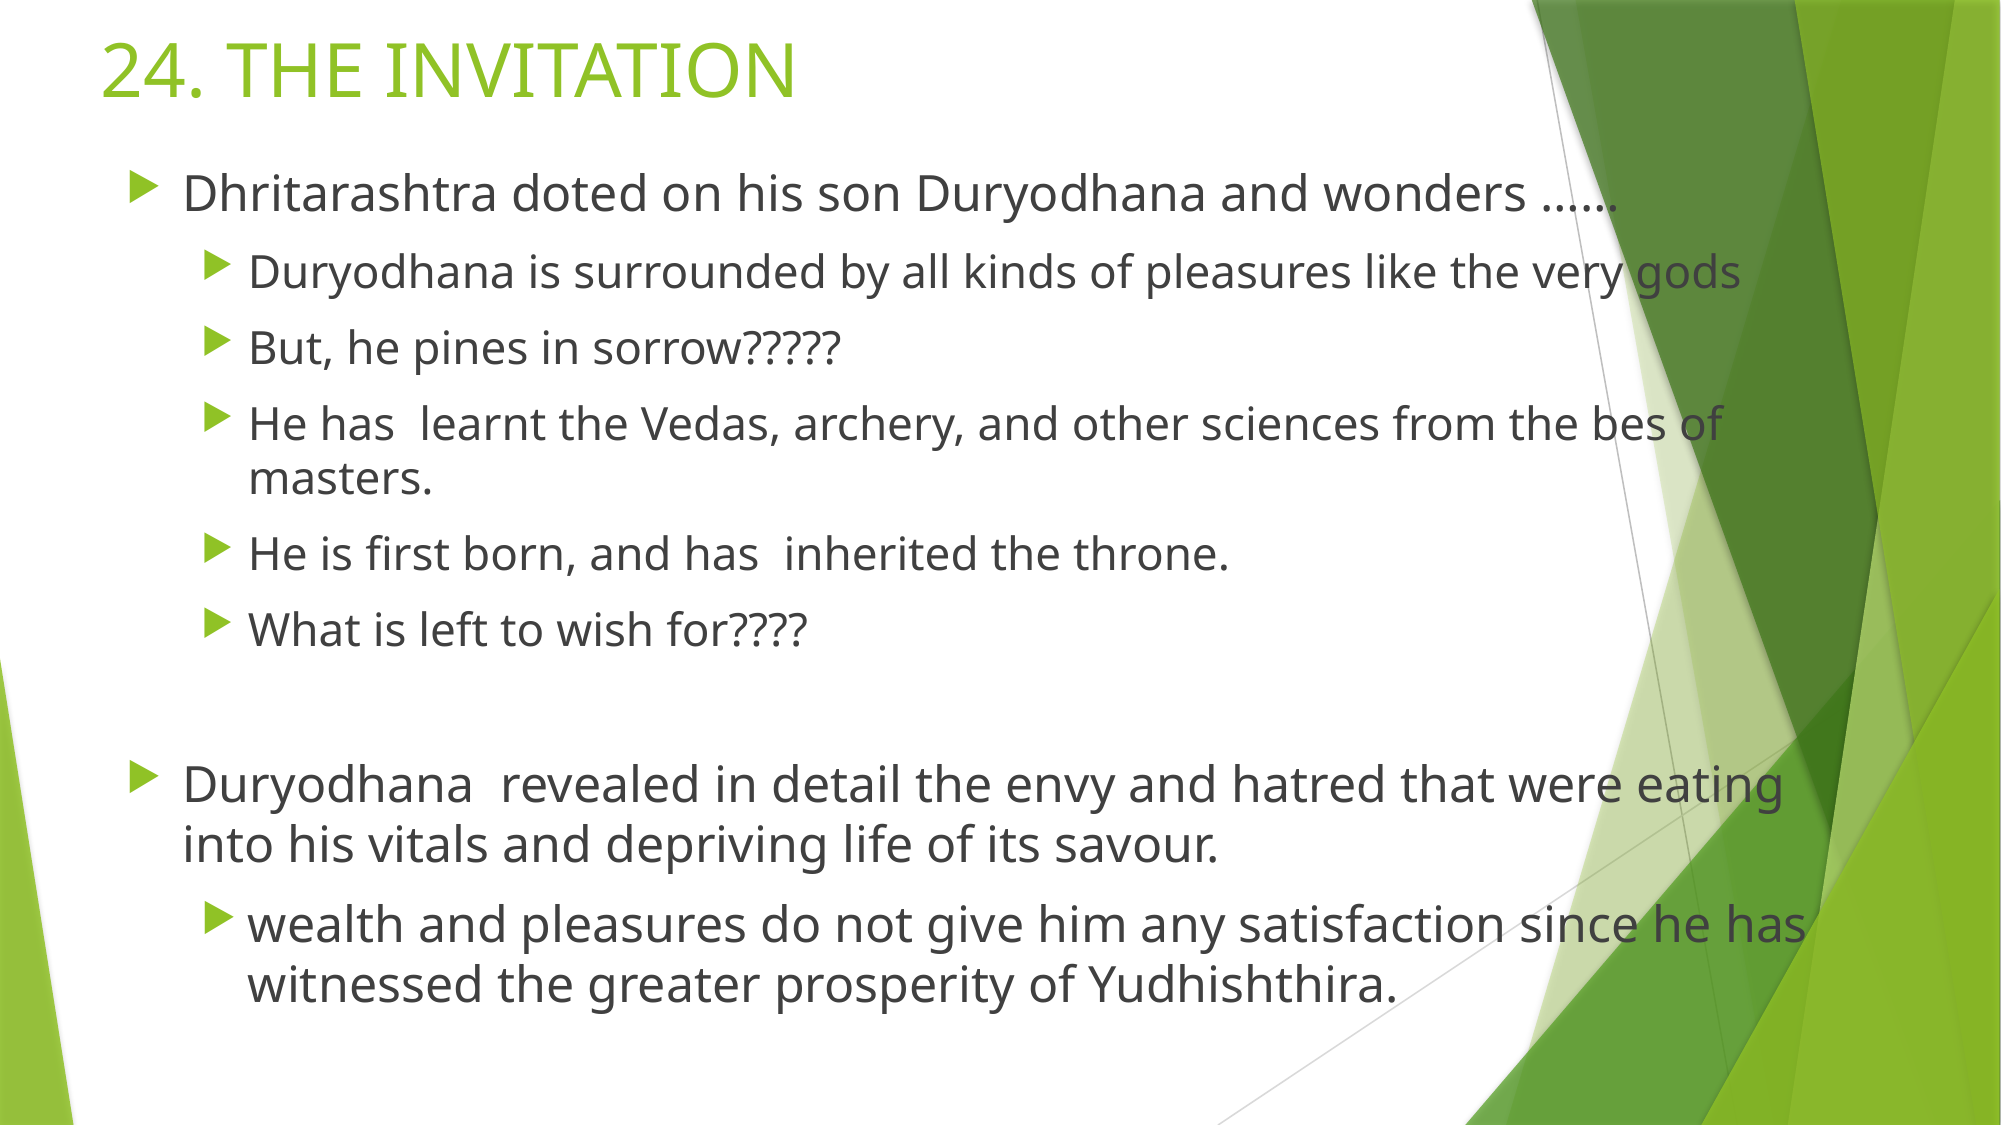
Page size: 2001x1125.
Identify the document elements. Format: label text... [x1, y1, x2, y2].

title 24. THE INVITATION [85, 15, 1496, 232]
list Dhritarashtra doted on his son Duryodhana and wonders …… Duryodhana is surrounded by all kinds of pleasures like the very gods But, he pines in sorrow????? He has learnt the Vedas, archery, and other sciences from the bes of masters. He is first born, and has inherited the throne. What is left to wish for???? Duryodhana revealed in detail the envy and hatred that were eating into his vitals and depriving life of its savour. wealth and pleasures do not give him any satisfaction since he has witnessed the greater prosperity of Yudhishthira. [111, 154, 1866, 1046]
